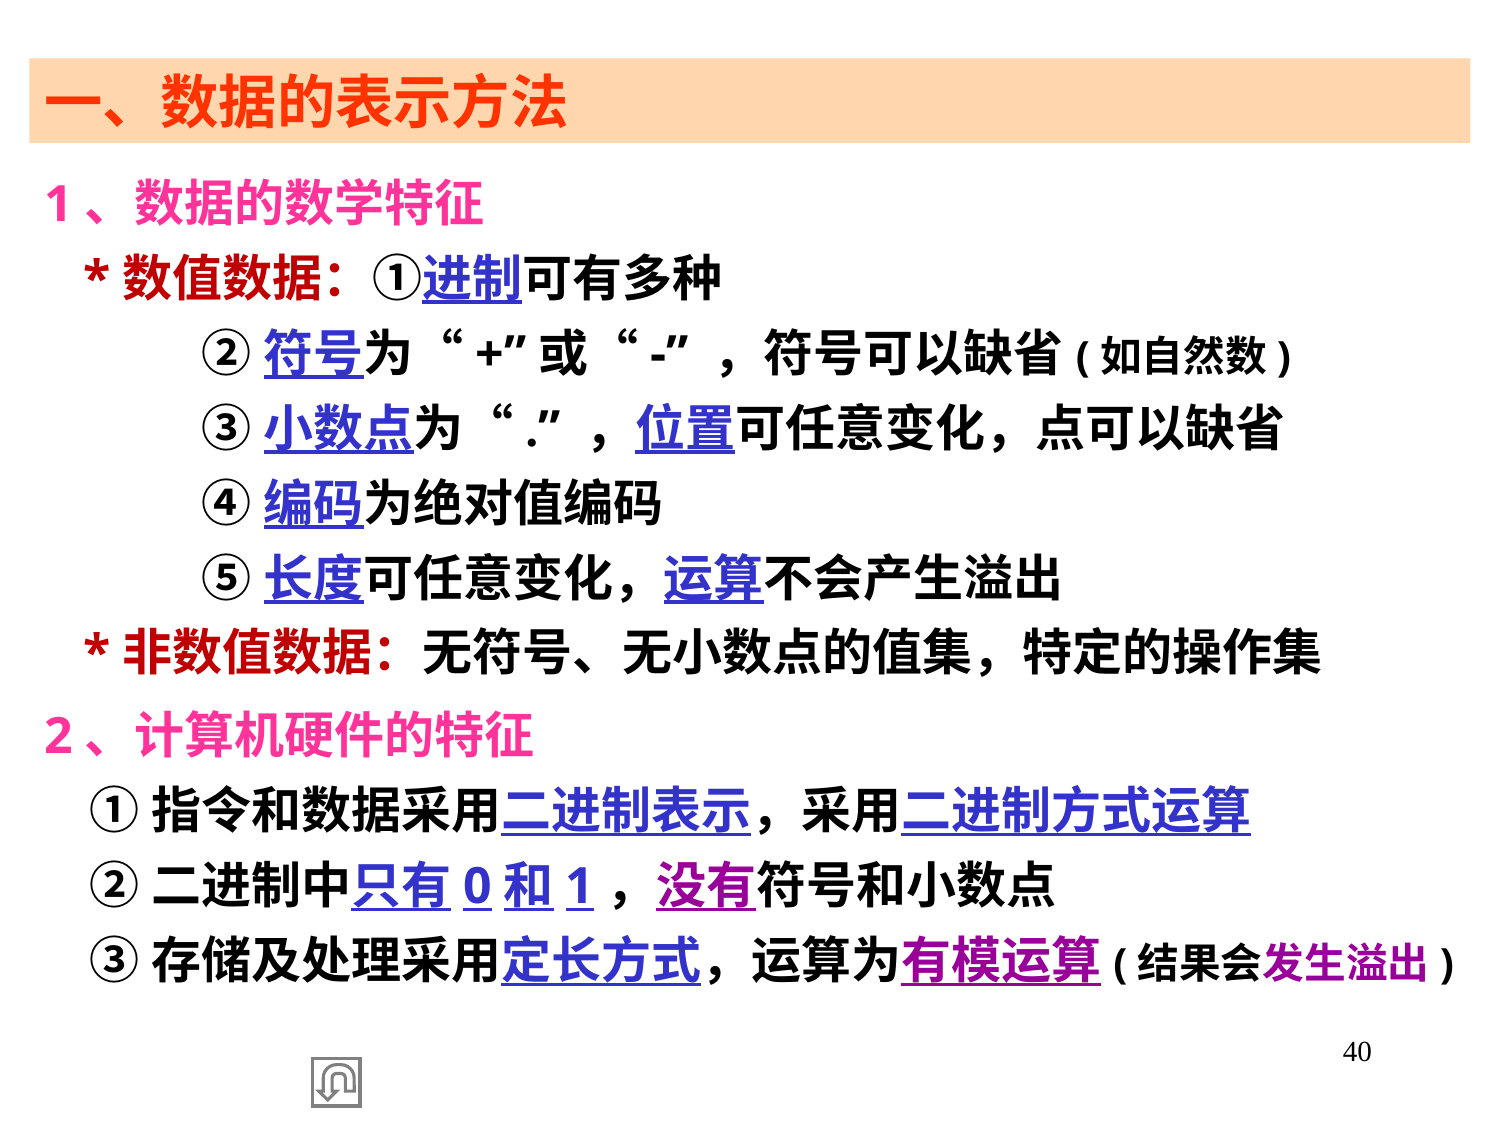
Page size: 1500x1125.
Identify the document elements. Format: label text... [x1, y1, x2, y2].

text_box [312, 1058, 361, 1106]
text_box *非数值数据：无符号、无小数点的值集，特定的操作集 [29, 597, 1471, 688]
text_box 2、计算机硬件的特征 ①指令和数据采用二进制表示，采用二进制方式运算 ②二进制中只有0和1，没有符号和小数点 ③存储及处理采用定长方式，运算为有模运算(结果会发生溢出) [29, 681, 1483, 997]
text_box 一、数据的表示方法 [29, 58, 1471, 143]
text_box 1、数据的数学特征 *数值数据：①进制可有多种 ②符号为“+”或“-” ，符号可以缺省(如自然数) ③小数点为“.” ，位置可任意变化，点可以缺省 ④编码为绝对值编码 ⑤长度可任意变化，运算不会产生溢出 [29, 148, 1471, 597]
slide_number 40 [1074, 1024, 1388, 1101]
